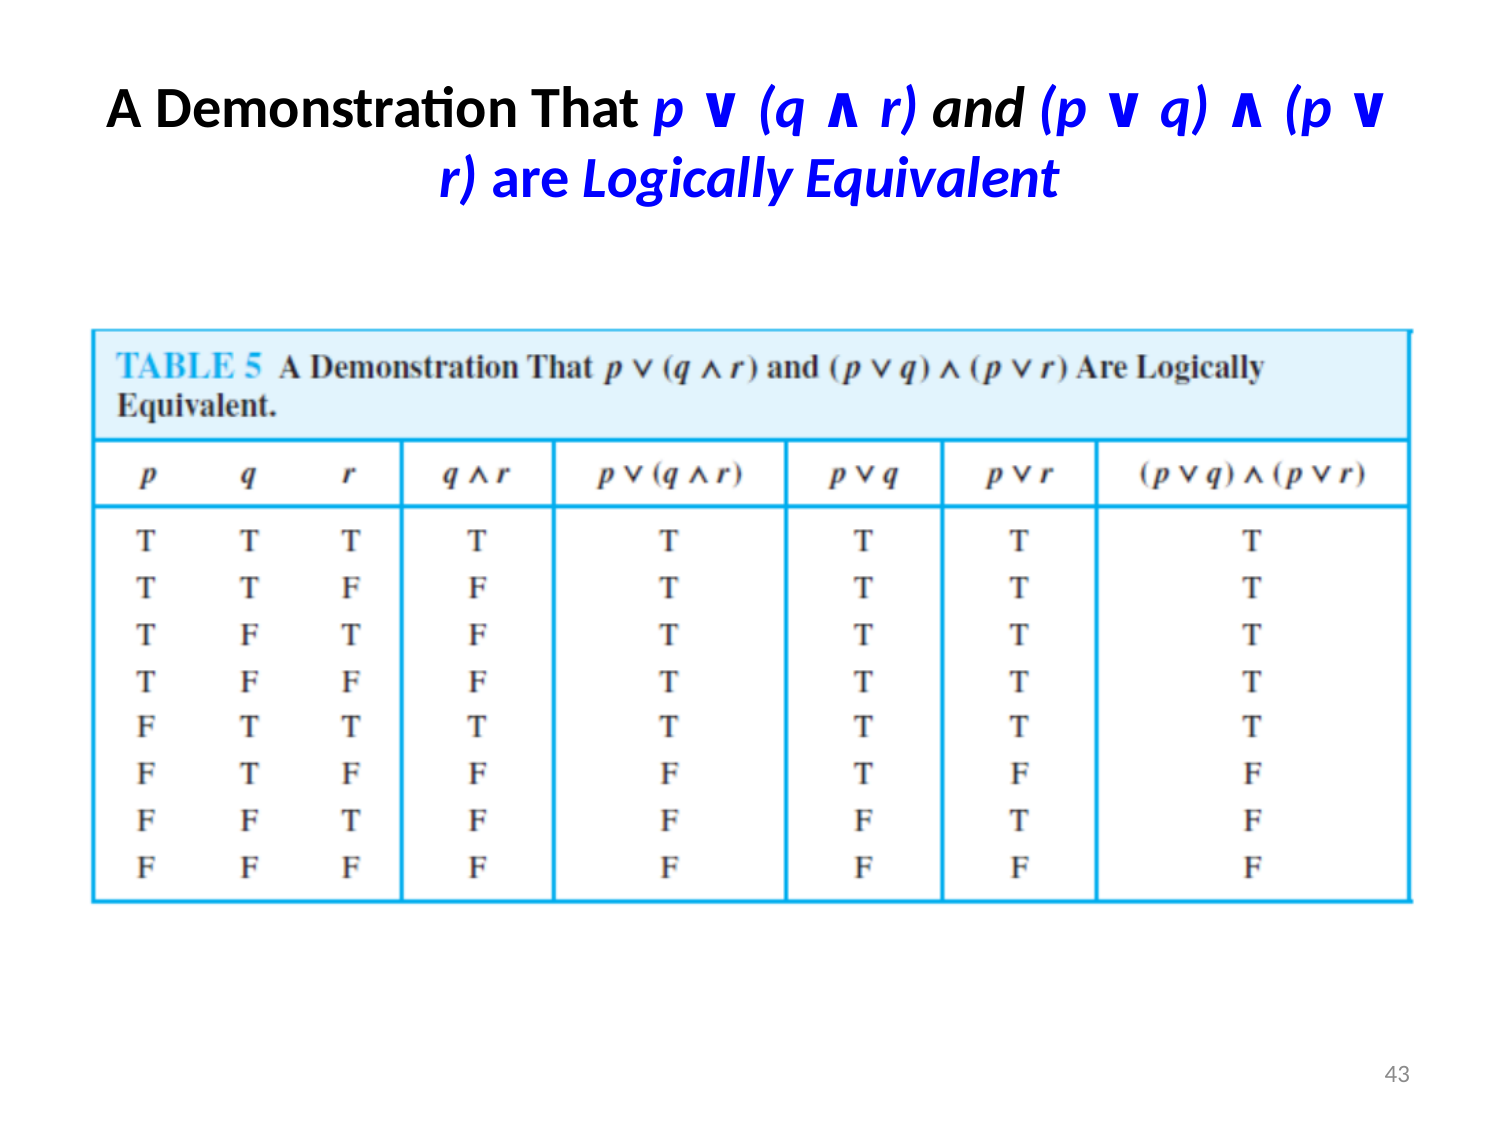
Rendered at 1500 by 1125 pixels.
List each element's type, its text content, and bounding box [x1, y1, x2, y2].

title A Demonstration That p ∨ (q ∧ r) and (p ∨ q) ∧ (p ∨ r) are Logically Equivalent [74, 44, 1426, 233]
slide_number 43 [1074, 1042, 1425, 1103]
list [74, 299, 1426, 921]
